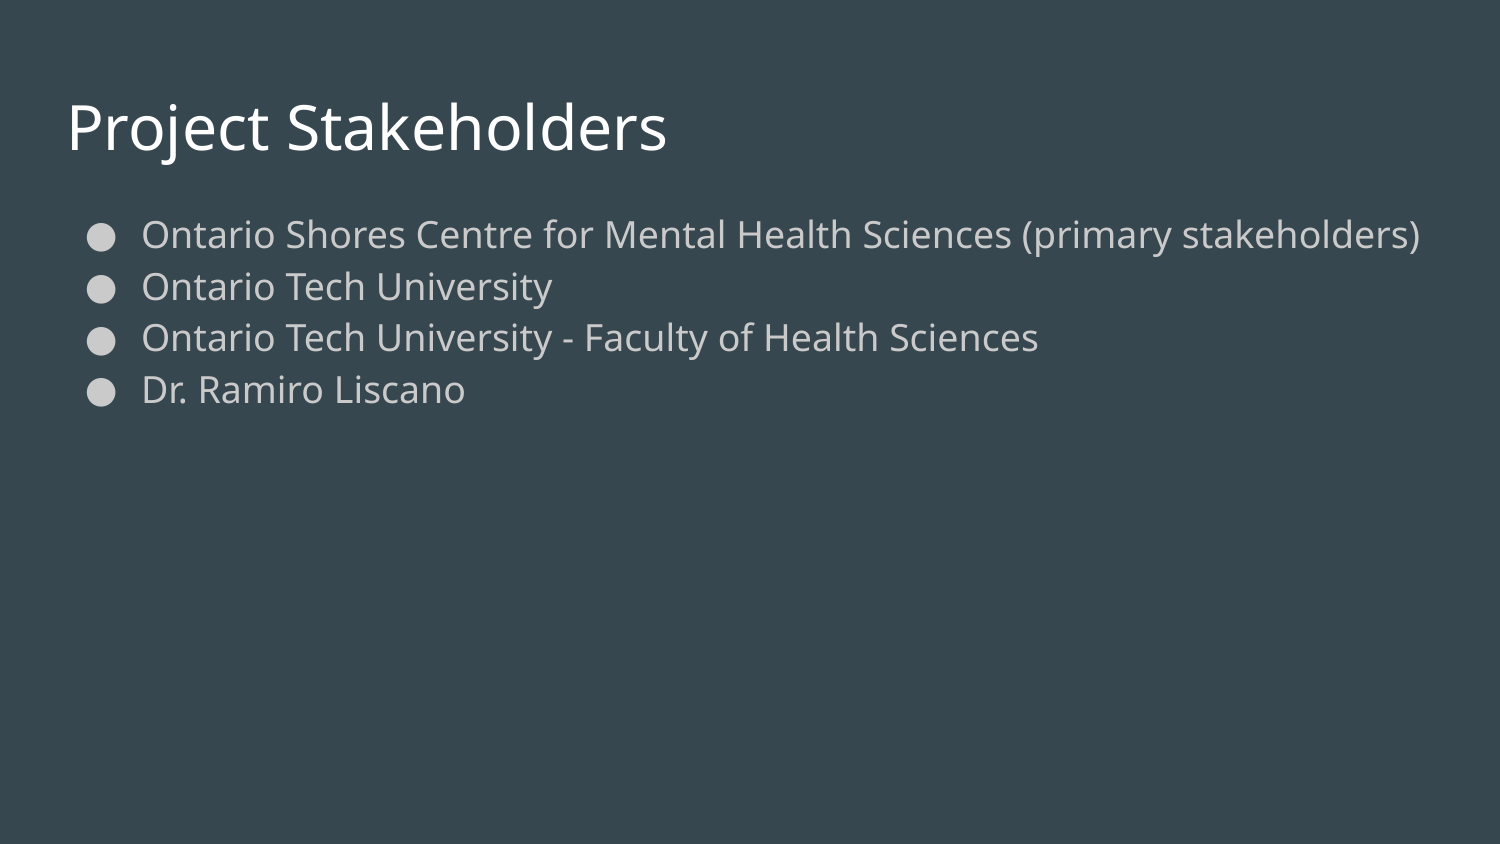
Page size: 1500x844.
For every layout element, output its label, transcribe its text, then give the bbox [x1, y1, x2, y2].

list Ontario Shores Centre for Mental Health Sciences (primary stakeholders) Ontario Tech University Ontario Tech University - Faculty of Health Sciences Dr. Ramiro Liscano [51, 189, 1449, 750]
title Project Stakeholders [51, 72, 1449, 167]
